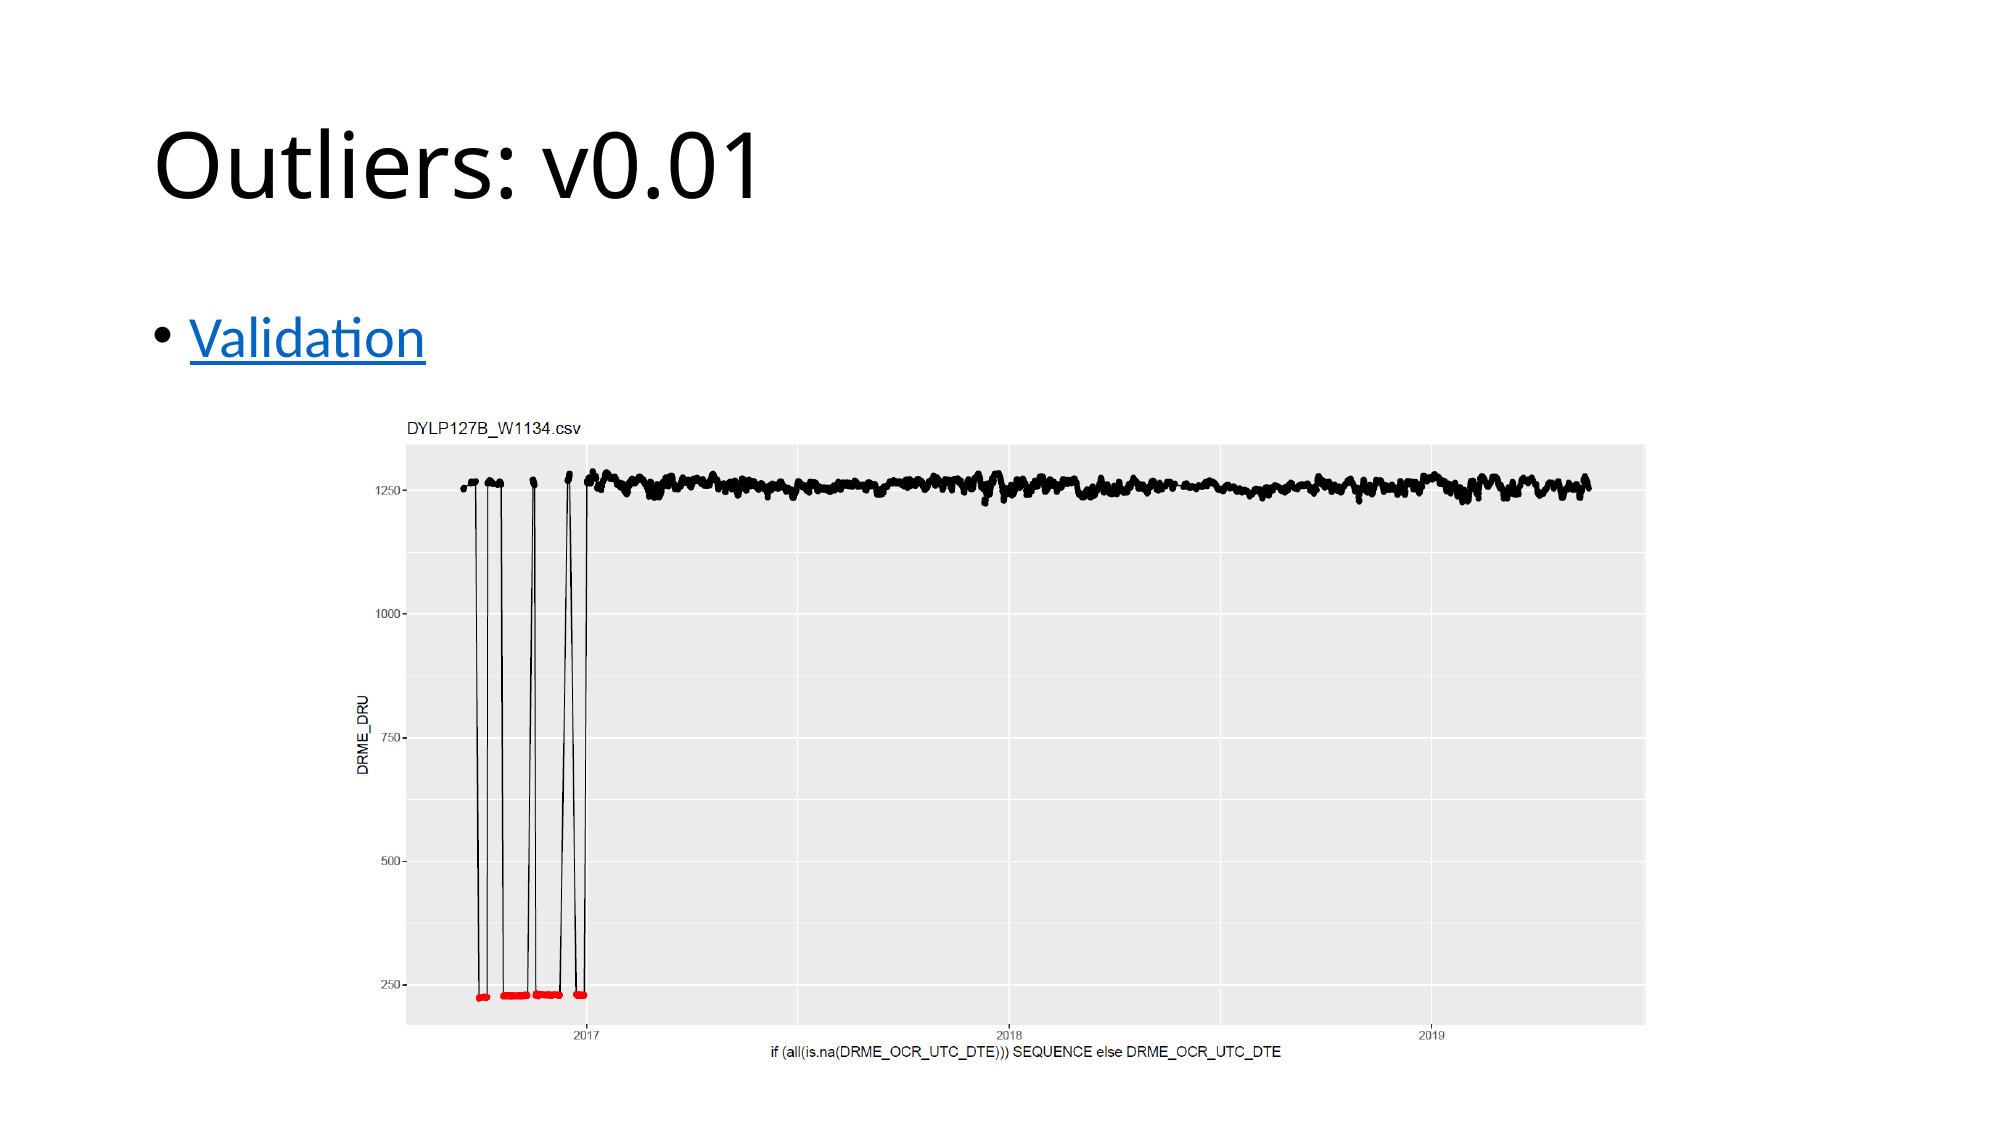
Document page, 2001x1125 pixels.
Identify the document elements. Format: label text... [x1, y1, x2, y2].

list Validation [137, 299, 1863, 1014]
title Outliers: v0.01 [137, 59, 1863, 278]
picture [350, 415, 1650, 1066]
